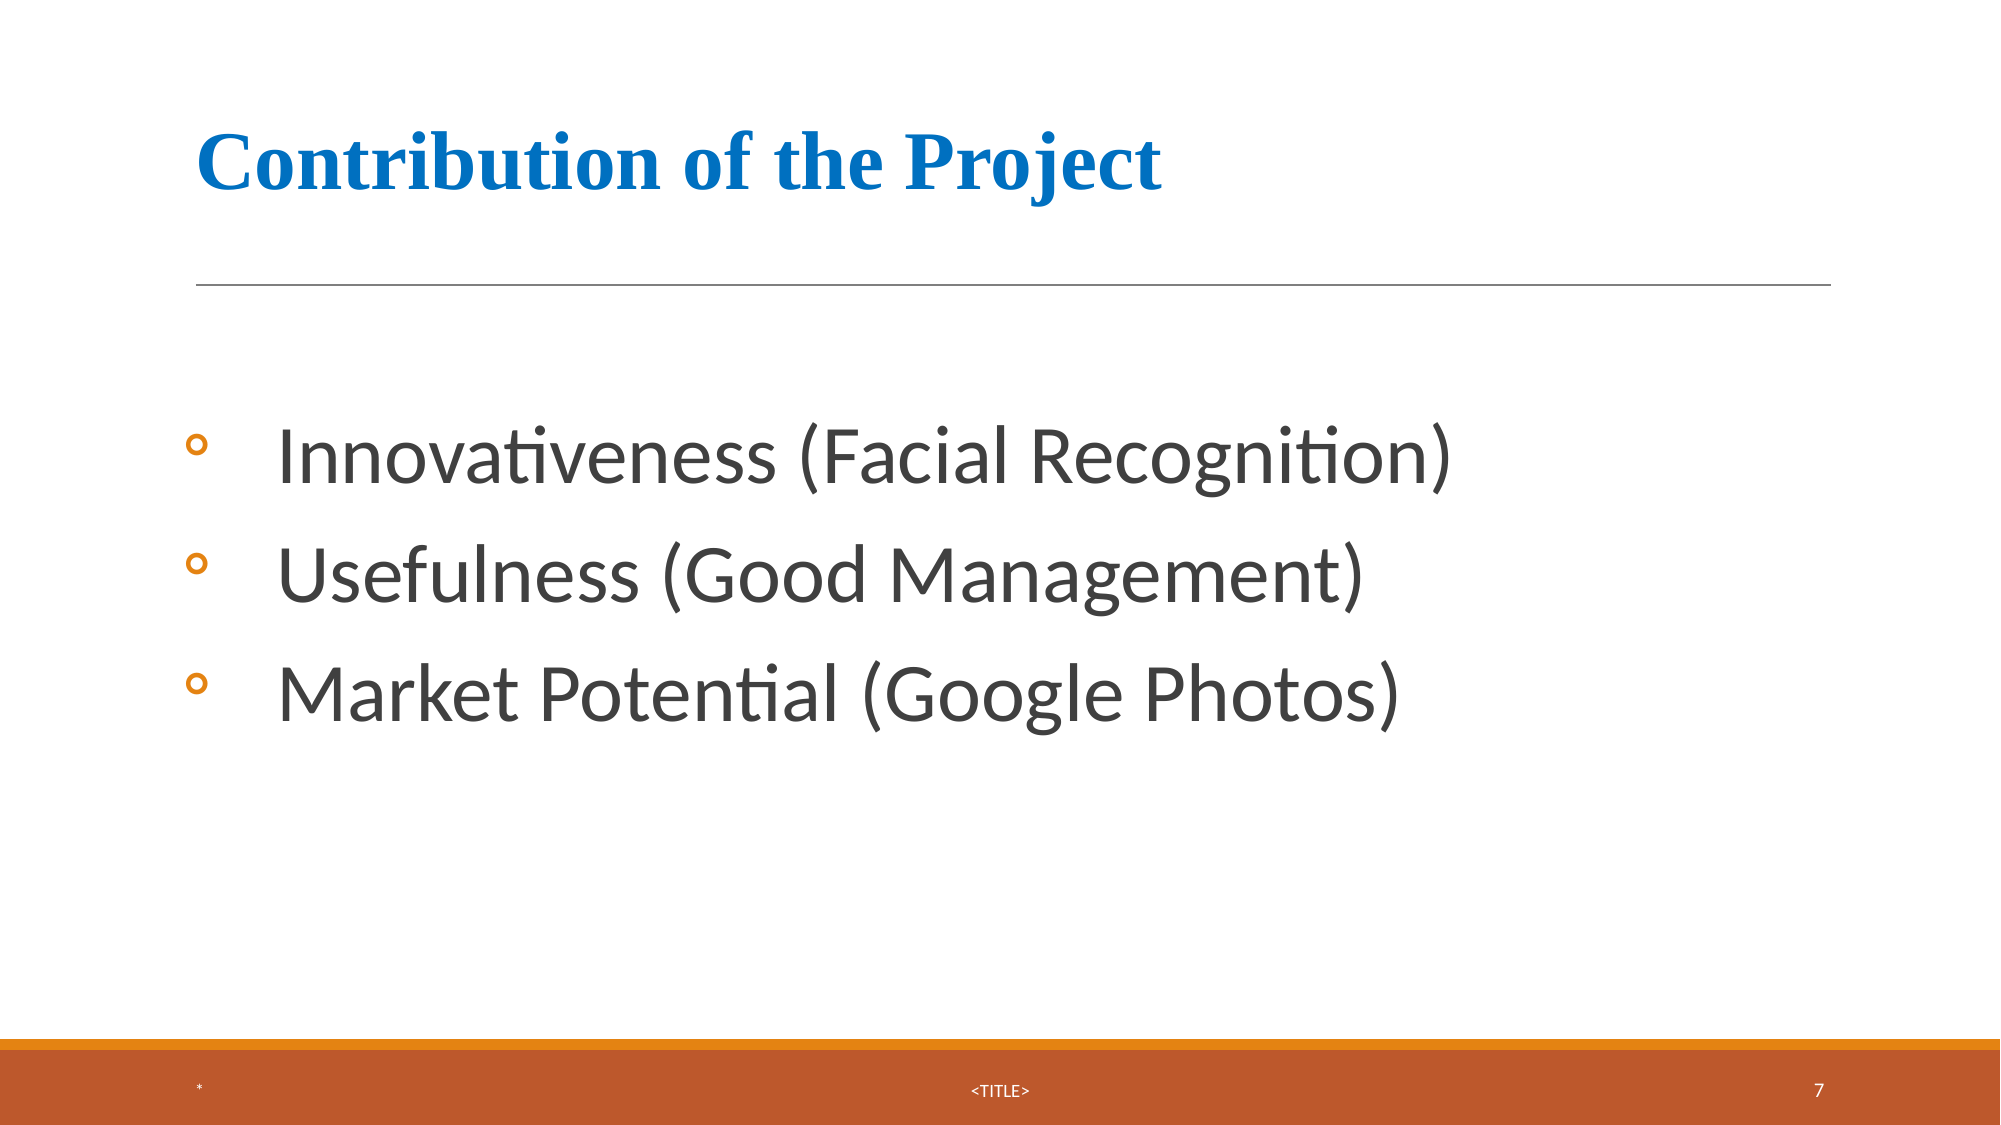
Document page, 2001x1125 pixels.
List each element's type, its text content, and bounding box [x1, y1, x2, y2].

text_box * [179, 1059, 586, 1120]
list Innovativeness (Facial Recognition) Usefulness (Good Management) Market Potential (Google Photos) [182, 403, 1833, 934]
text_box ‹#› [1624, 1059, 1840, 1120]
text_box <TITLE> [604, 1059, 1396, 1120]
title Contribution of the Project [179, 47, 1830, 215]
